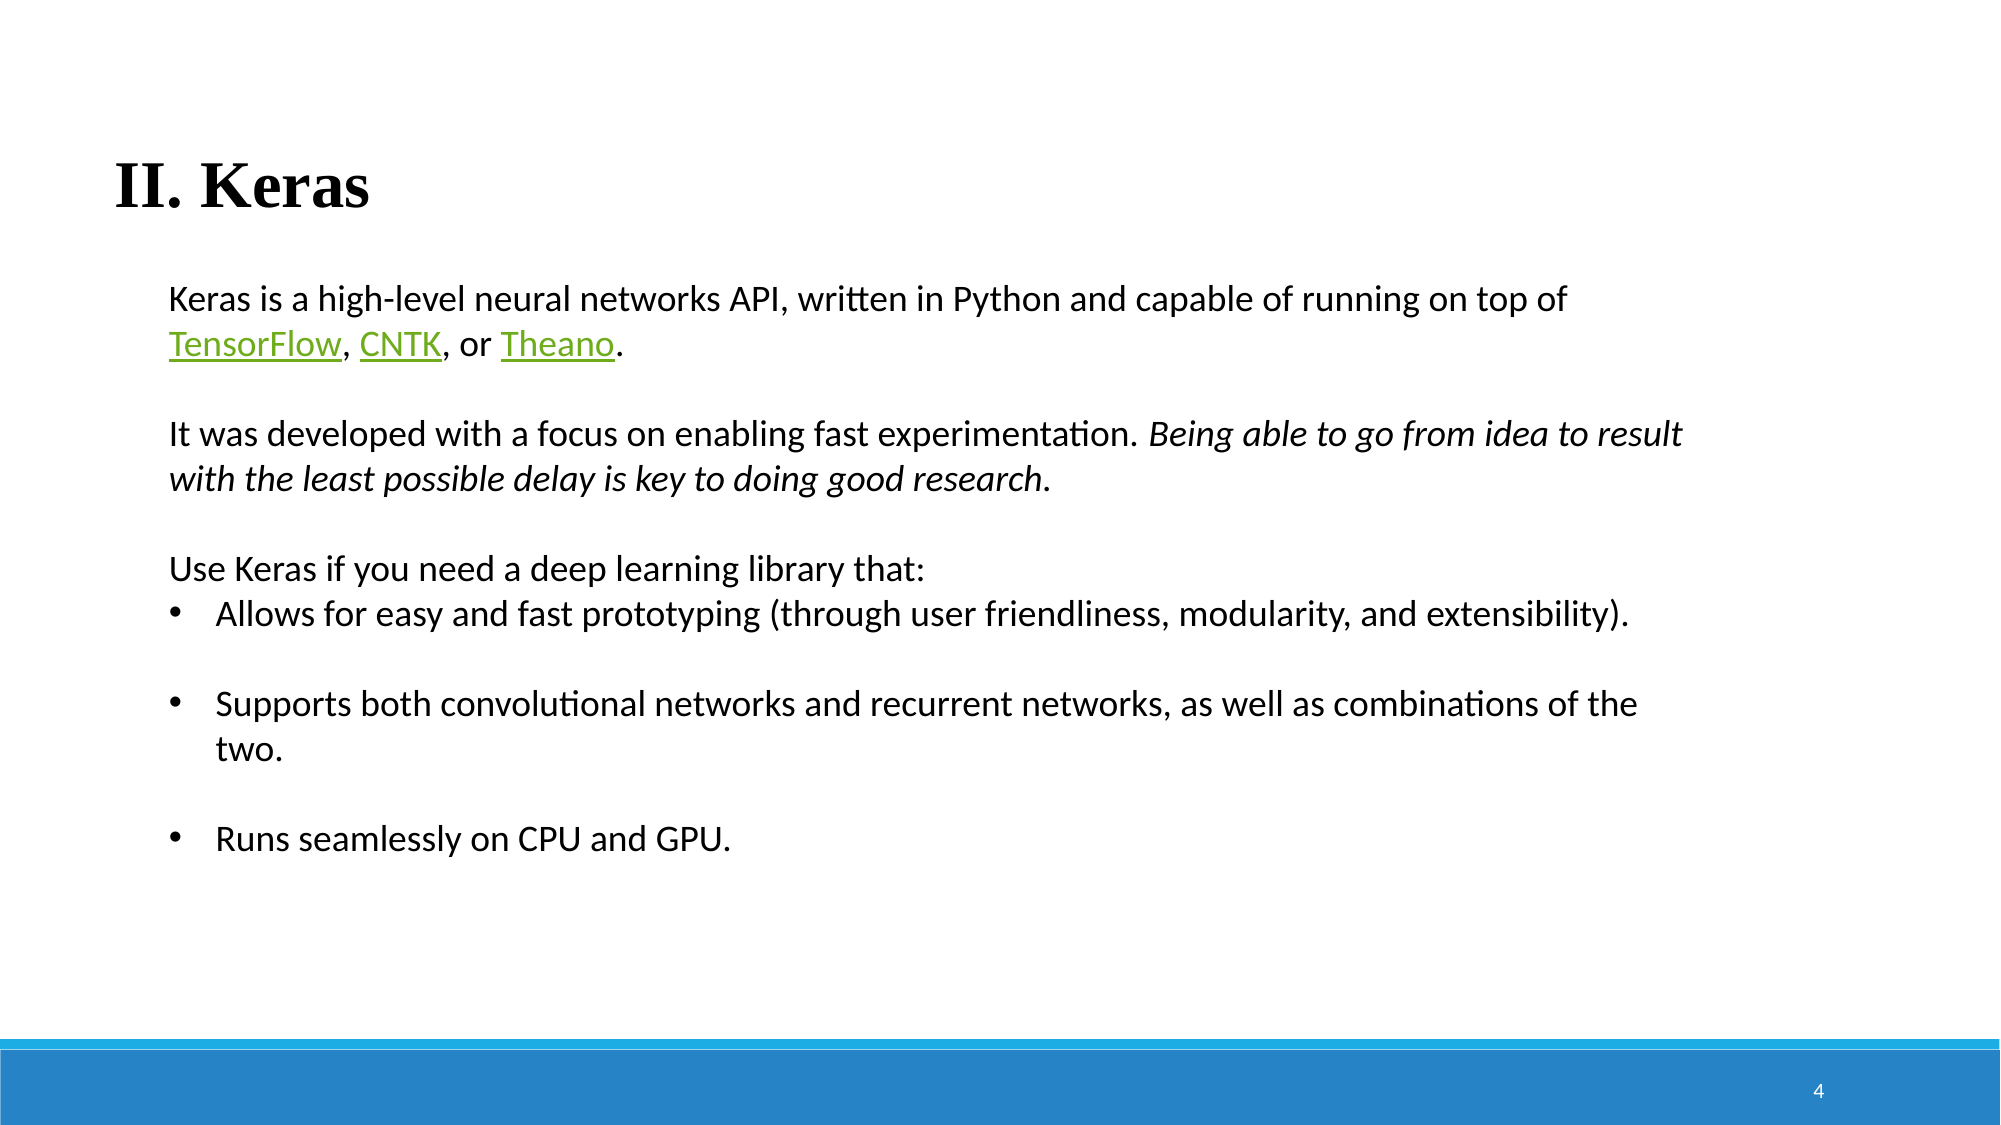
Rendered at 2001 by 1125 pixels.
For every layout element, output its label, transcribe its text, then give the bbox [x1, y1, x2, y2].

text_box II. Keras [100, 53, 387, 229]
slide_number 4 [1624, 1059, 1840, 1120]
text_box Keras is a high-level neural networks API, written in Python and capable of running on top of TensorFlow, CNTK, or Theano. It was developed with a focus on enabling fast experimentation. Being able to go from idea to result with the least possible delay is key to doing good research. Use Keras if you need a deep learning library that: Allows for easy and fast prototyping (through user friendliness, modularity, and extensibility). Supports both convolutional networks and recurrent networks, as well as combinations of the two. Runs seamlessly on CPU and GPU. [153, 266, 1723, 912]
